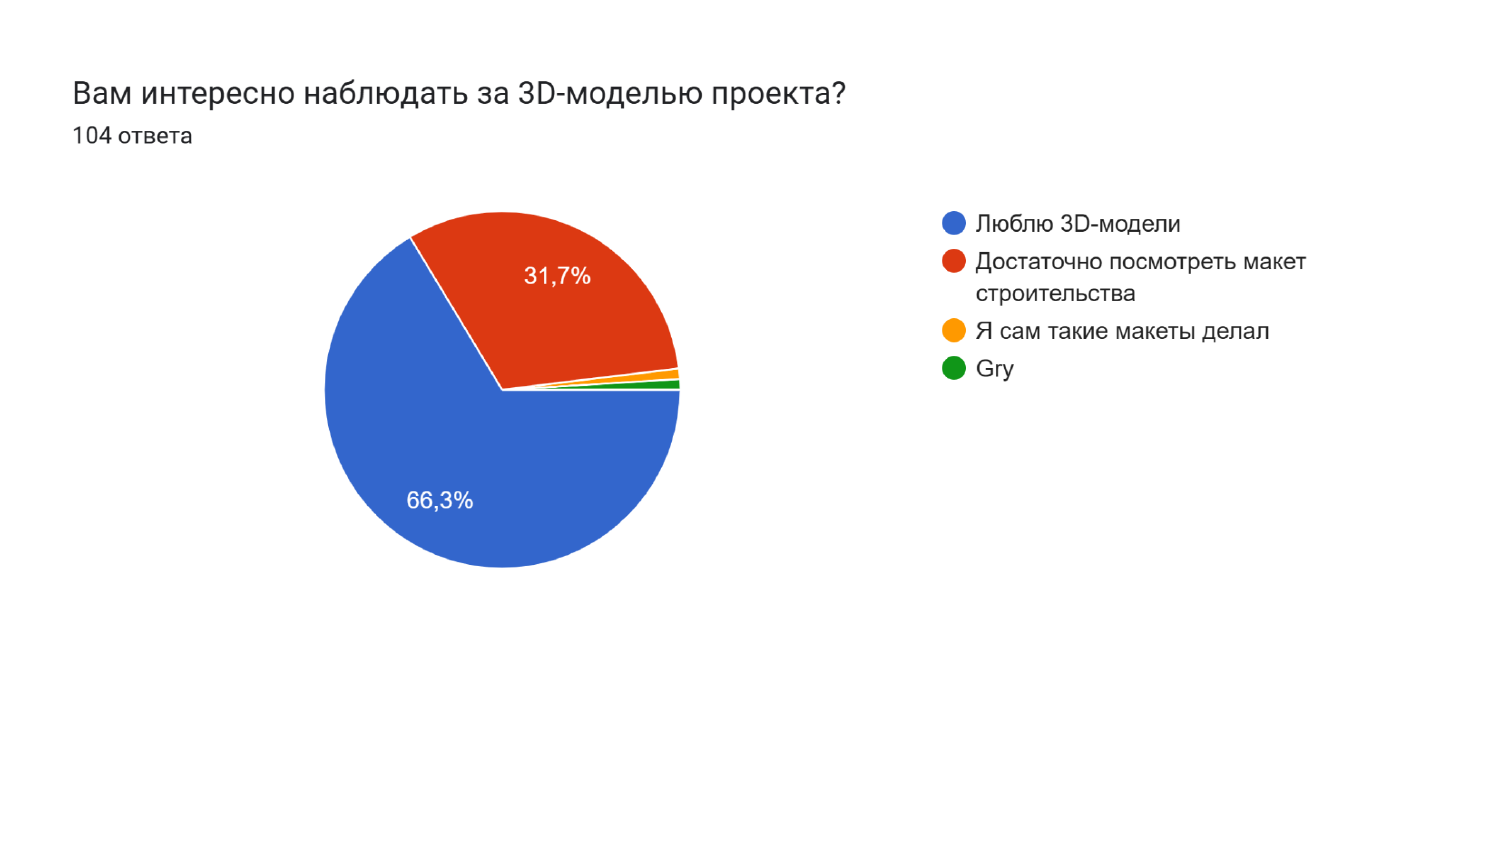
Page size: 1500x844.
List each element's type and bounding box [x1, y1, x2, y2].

picture [24, 24, 1476, 636]
